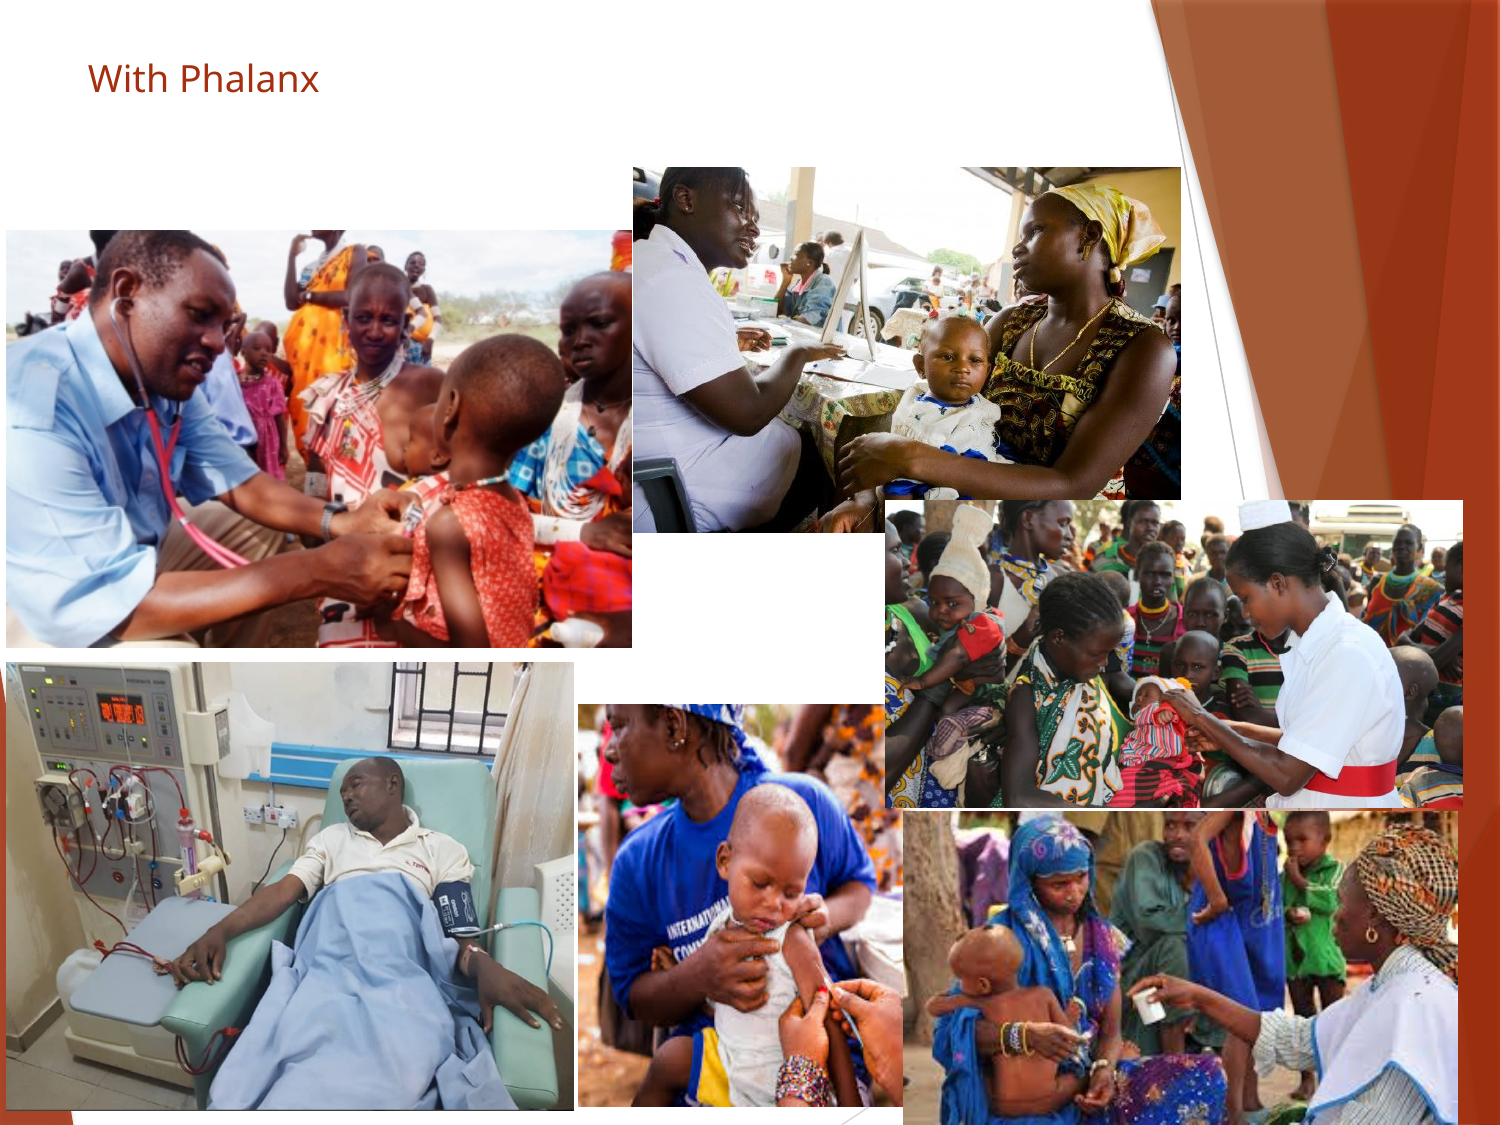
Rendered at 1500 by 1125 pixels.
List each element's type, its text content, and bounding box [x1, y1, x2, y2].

picture [5, 230, 632, 649]
text_box With Phalanx [73, 47, 335, 108]
picture [5, 661, 574, 1111]
picture [578, 167, 1463, 1125]
